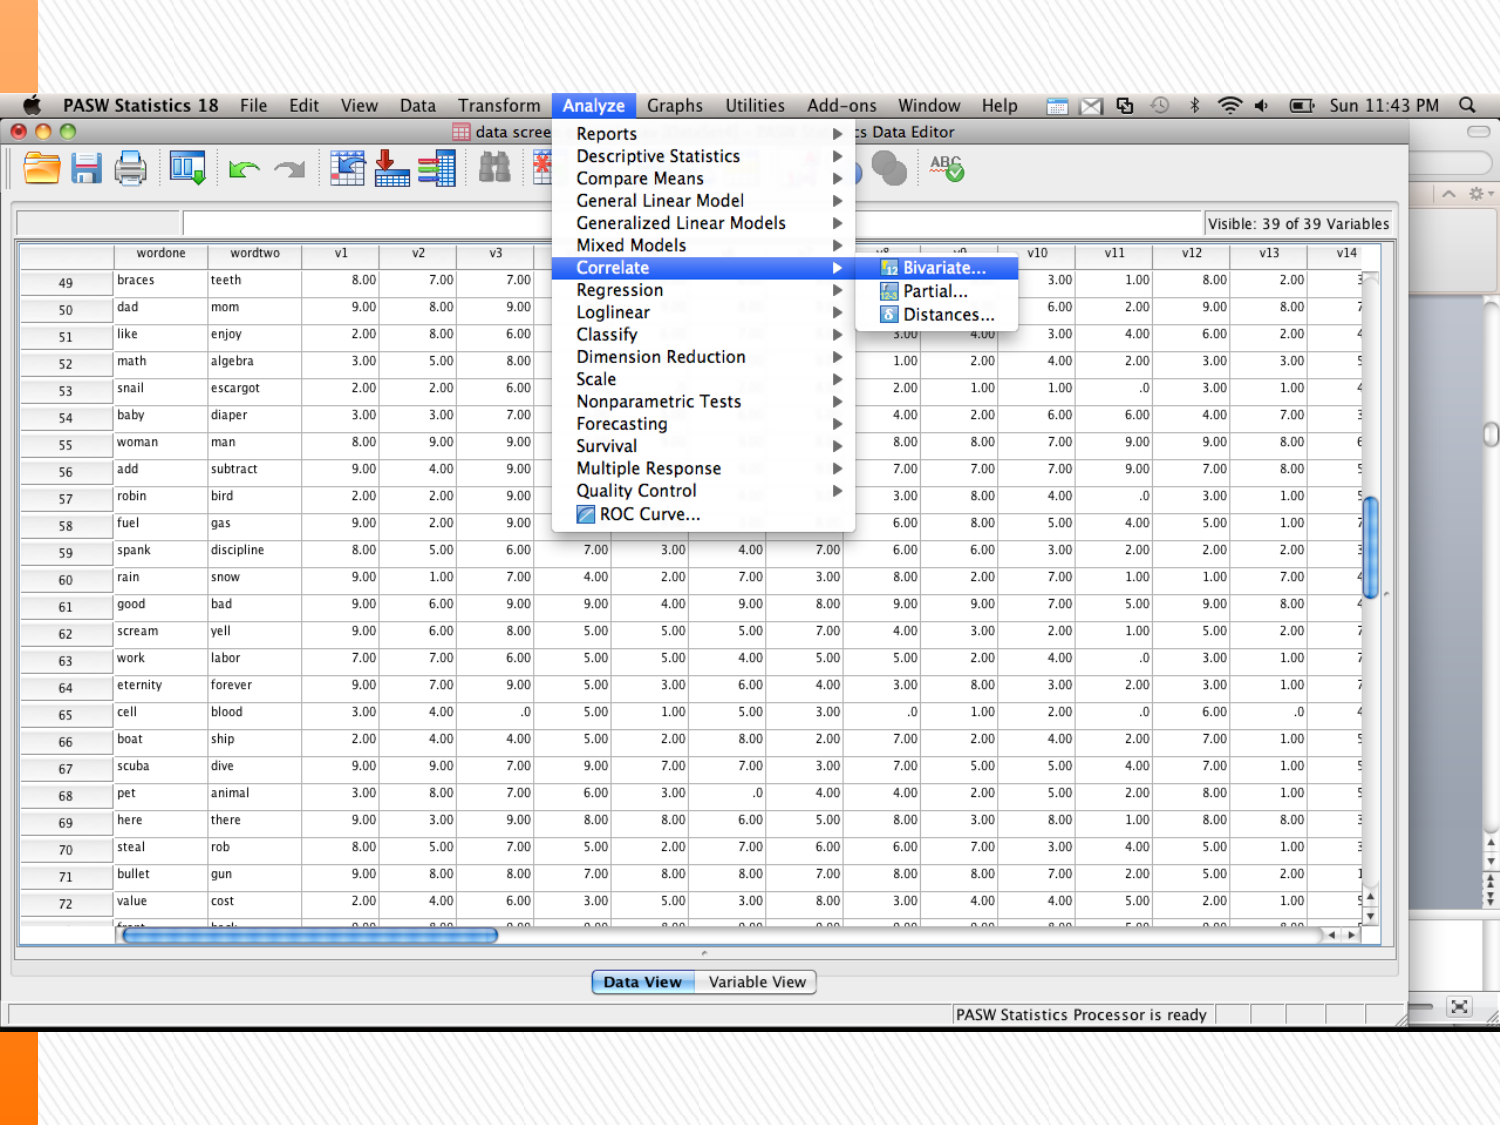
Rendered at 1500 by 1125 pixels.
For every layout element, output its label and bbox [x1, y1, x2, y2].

picture [0, 93, 1500, 1032]
